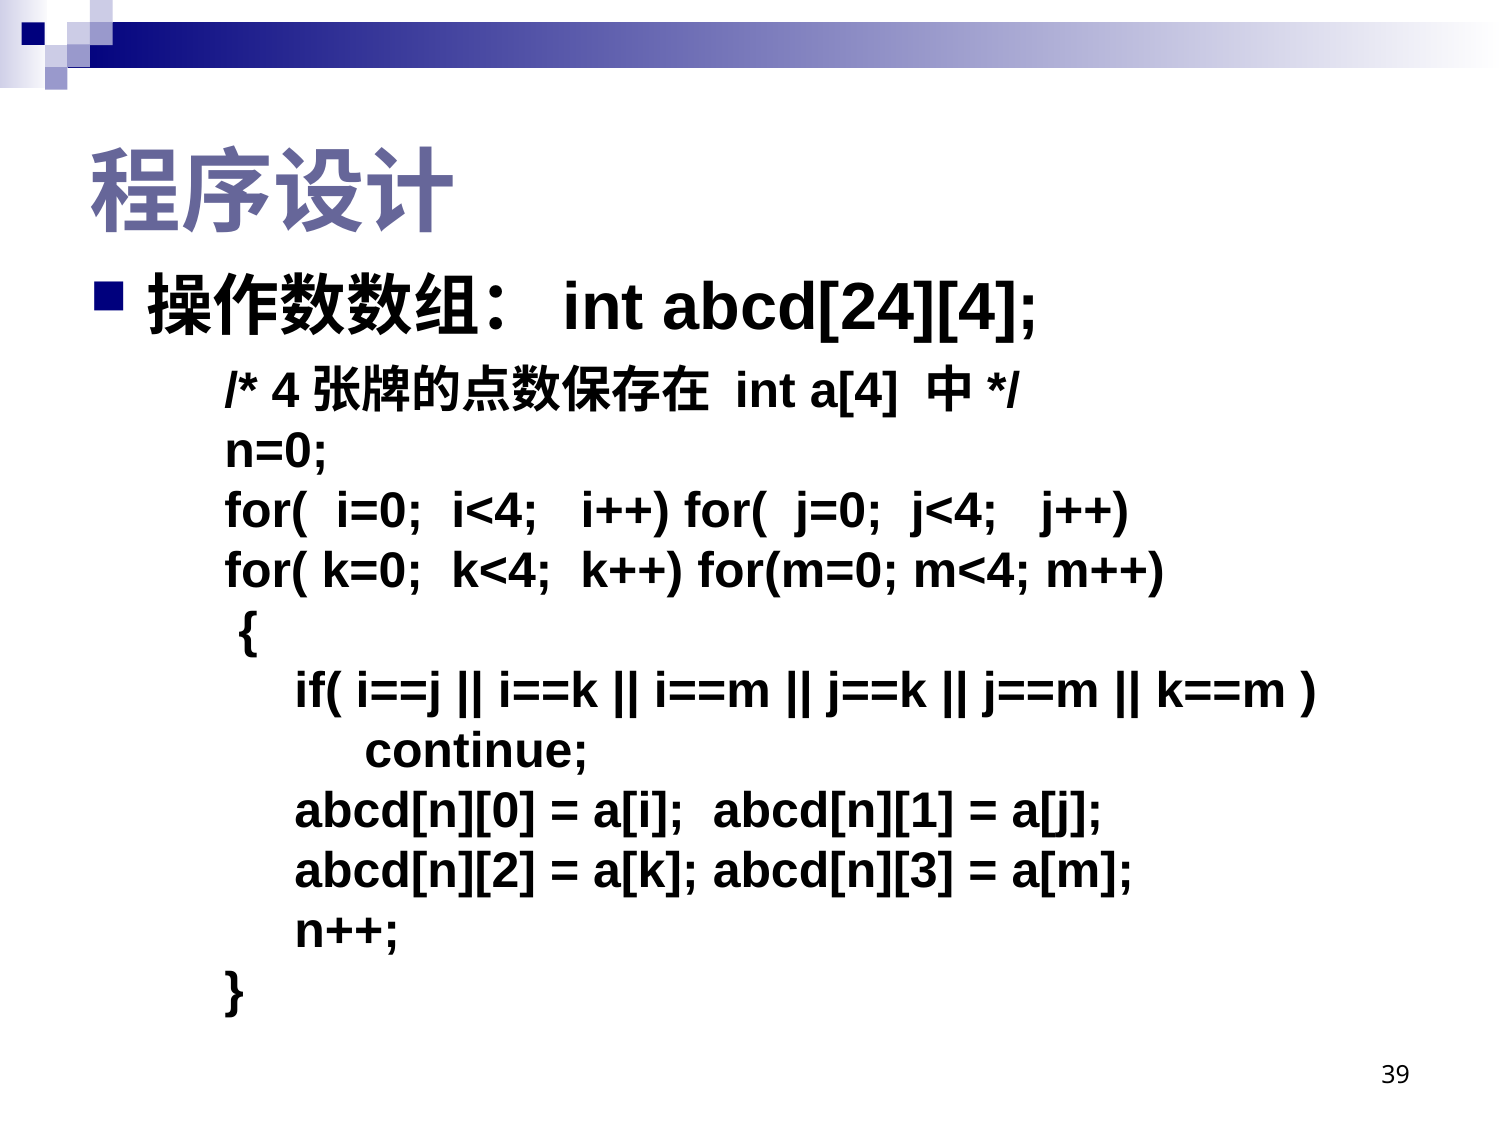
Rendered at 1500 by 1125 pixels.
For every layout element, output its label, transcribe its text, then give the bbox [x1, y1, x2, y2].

list 操作数数组：int abcd[24][4]; [75, 255, 1425, 963]
text_box [0, 0, 1500, 75]
slide_number 39 [1074, 1025, 1425, 1100]
text_box /* 4张牌的点数保存在 int a[4] 中*/ n=0; for( i=0; i<4; i++) for( j=0; j<4; j++) for( k=0; k<4; k++) for(m=0; m<4; m++) { if( i==j || i==k || i==m || j==k || j==m || k==m ) continue; abcd[n][0] = a[i]; abcd[n][1] = a[j]; abcd[n][2] = a[k]; abcd[n][3] = a[m]; n++; } [209, 349, 1348, 1025]
title 程序设计 [75, 75, 1425, 255]
